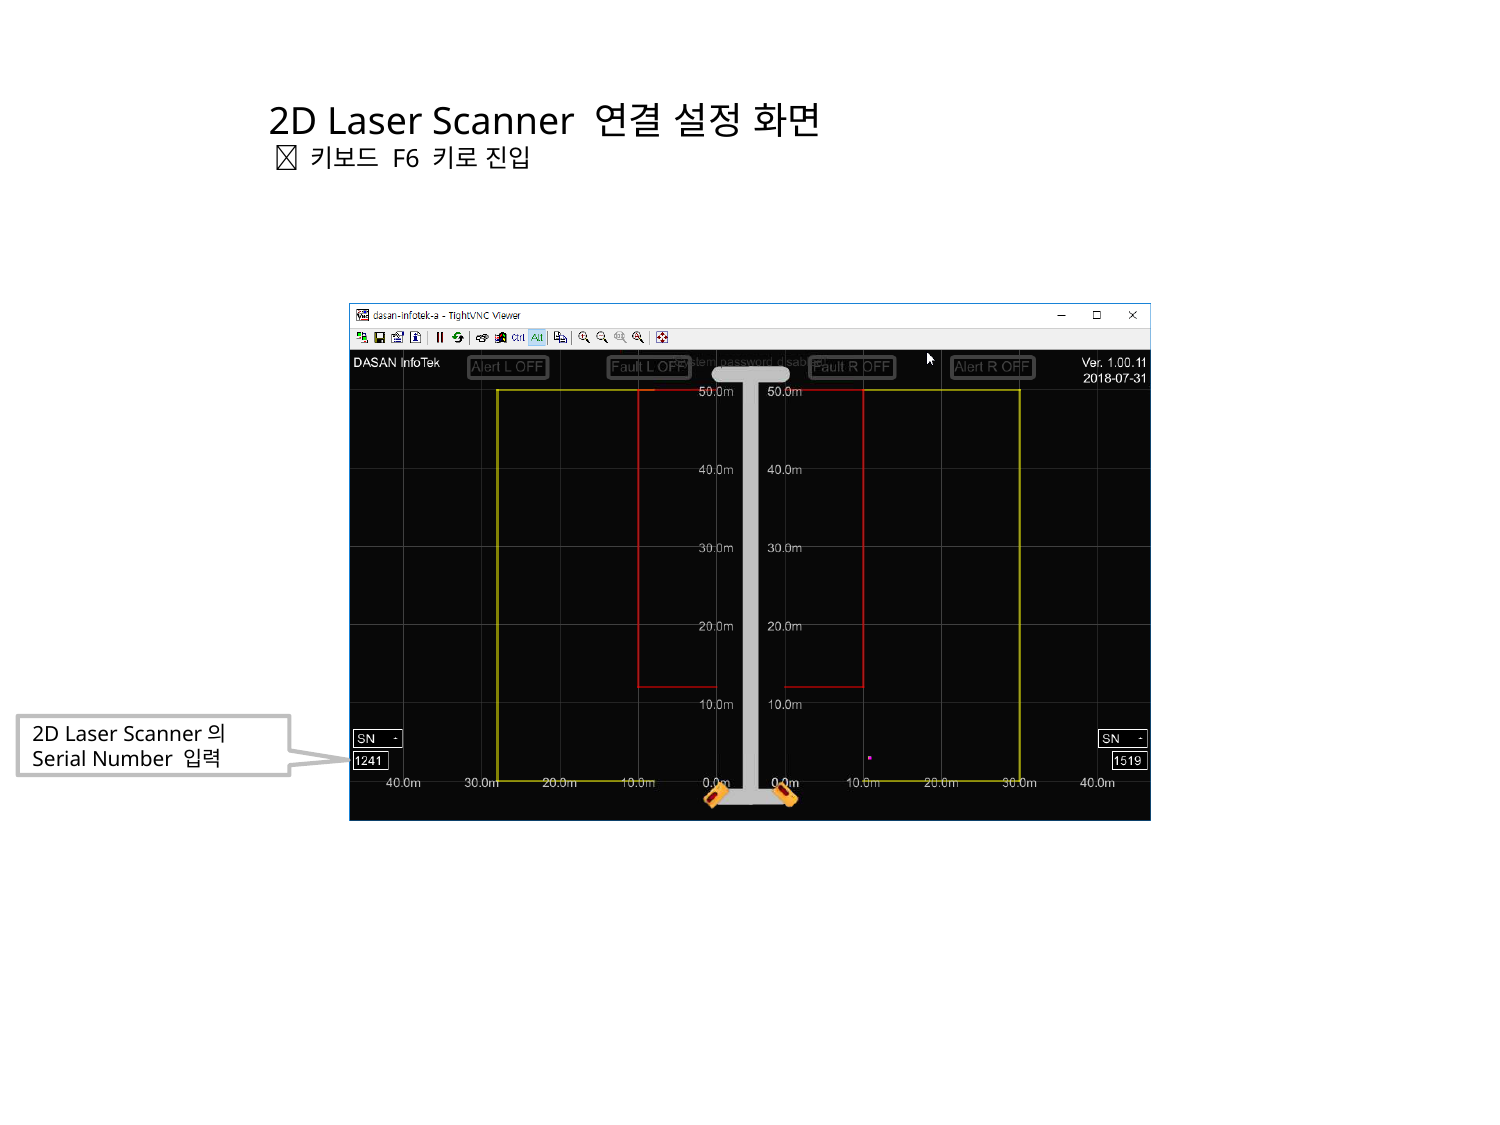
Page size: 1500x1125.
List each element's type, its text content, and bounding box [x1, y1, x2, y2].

picture [348, 303, 1151, 822]
text_box 2D Laser Scanner의 Serial Number 입력 [15, 713, 343, 778]
text_box 2D Laser Scanner 연결 설정 화면  키보드 F6 키로 진입 [253, 90, 892, 180]
